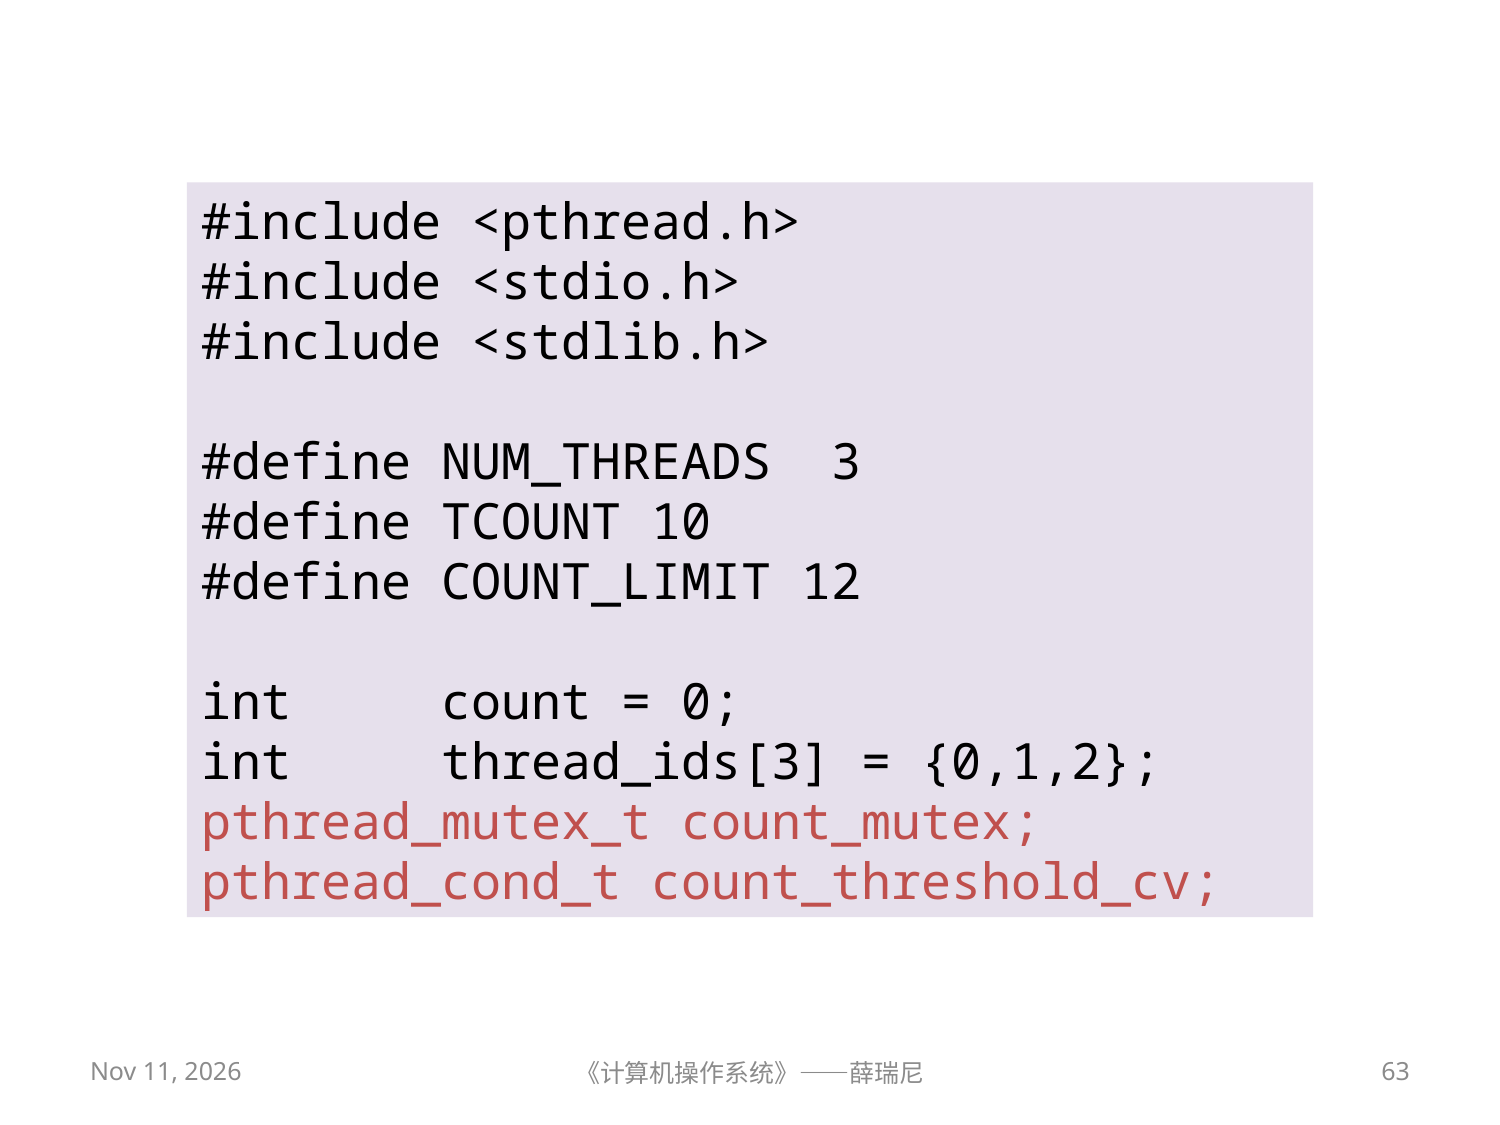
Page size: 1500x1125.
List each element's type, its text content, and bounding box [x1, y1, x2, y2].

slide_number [75, 1042, 425, 1103]
slide_number 63 [1074, 1042, 1425, 1103]
text_box #include <pthread.h> #include <stdio.h> #include <stdlib.h> #define NUM_THREADS 3 #define TCOUNT 10 #define COUNT_LIMIT 12 int count = 0; int thread_ids[3] = {0,1,2}; pthread_mutex_t count_mutex; pthread_cond_t count_threshold_cv; [186, 182, 1314, 918]
footer 《计算机操作系统》——薛瑞尼 [425, 1042, 1074, 1103]
